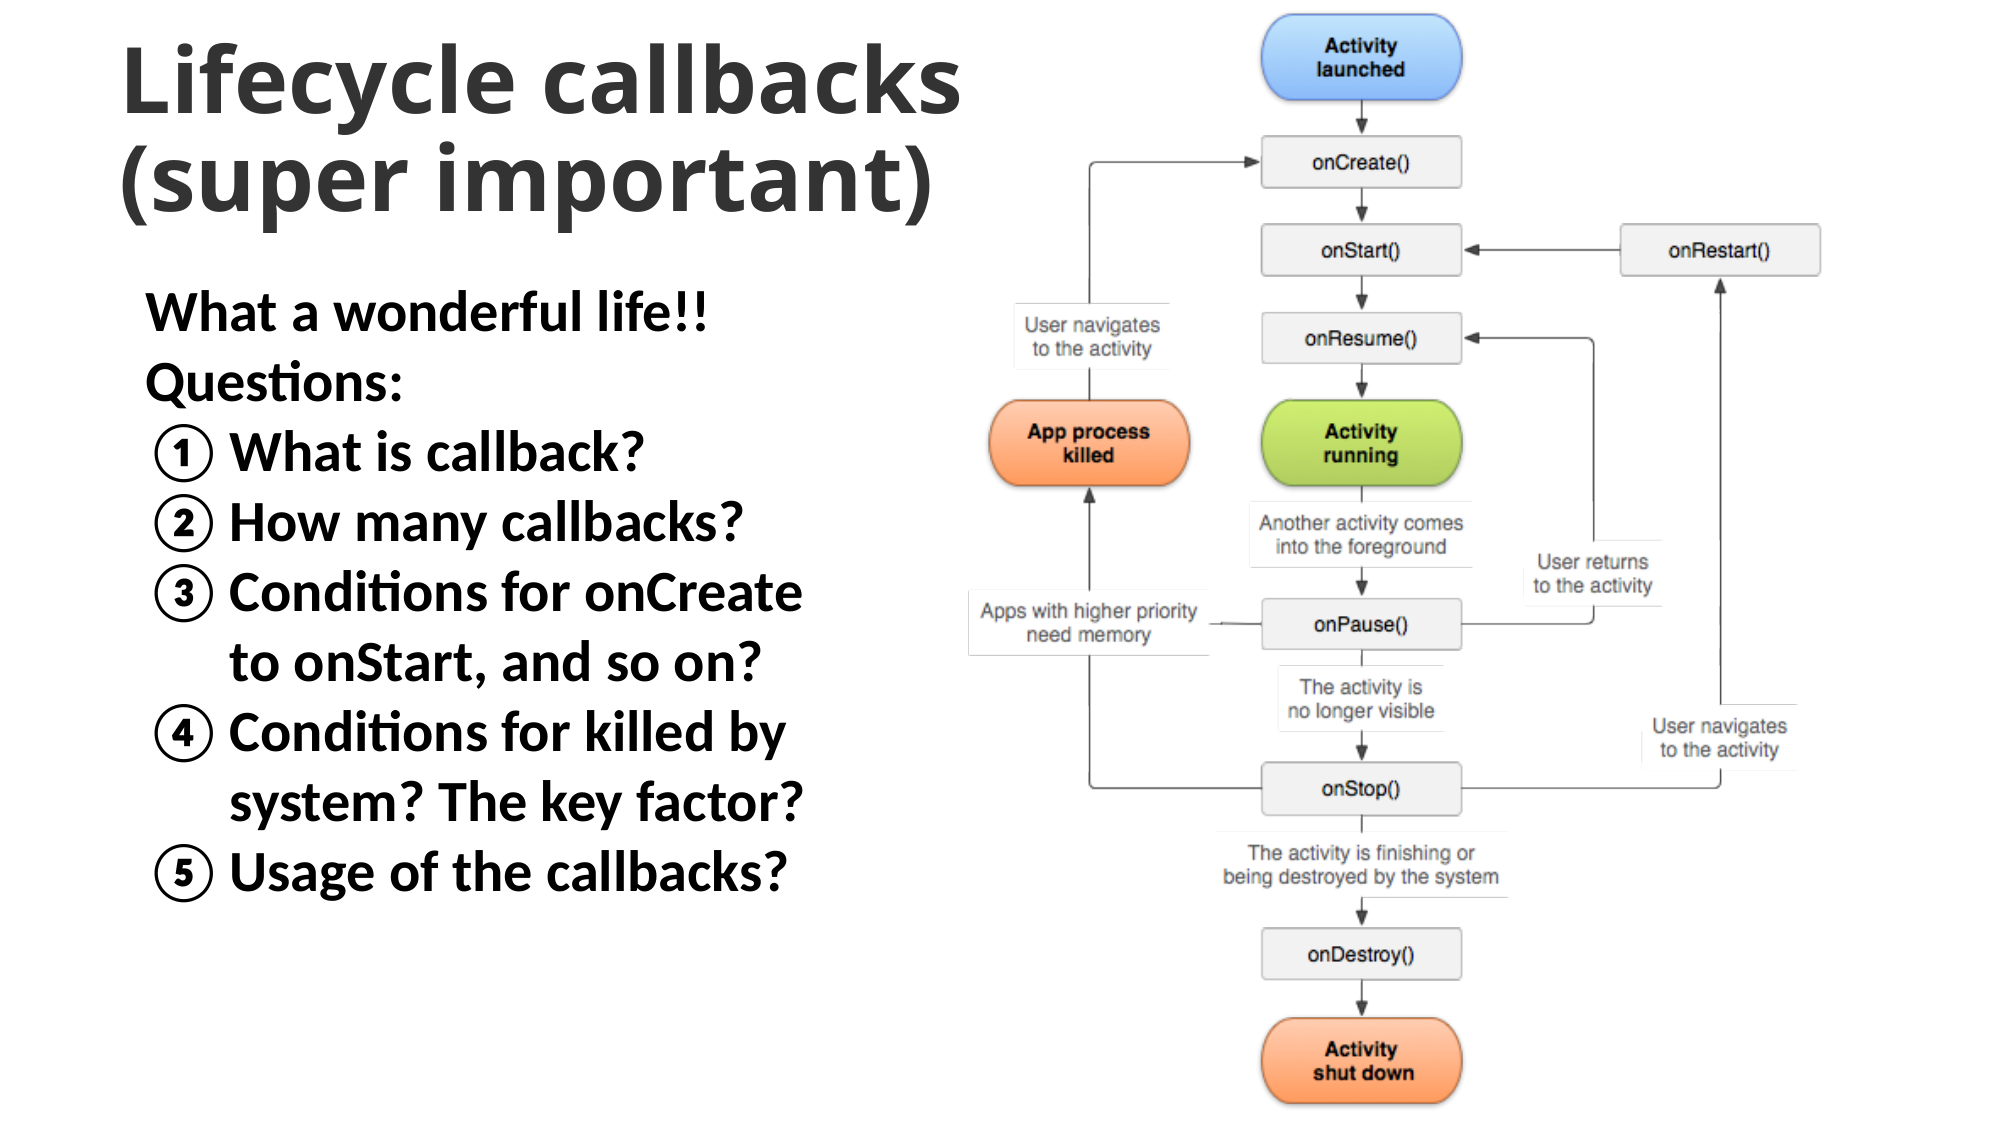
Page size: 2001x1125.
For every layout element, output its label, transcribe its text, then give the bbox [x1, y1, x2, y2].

title Lifecycle callbacks (super important) [104, 24, 962, 242]
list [962, 0, 1830, 1121]
text_box What a wonderful life!! Questions: What is callback? How many callbacks? Conditions for onCreate to onStart, and so on? Conditions for killed by system? The key factor? Usage of the callbacks? [130, 265, 871, 911]
